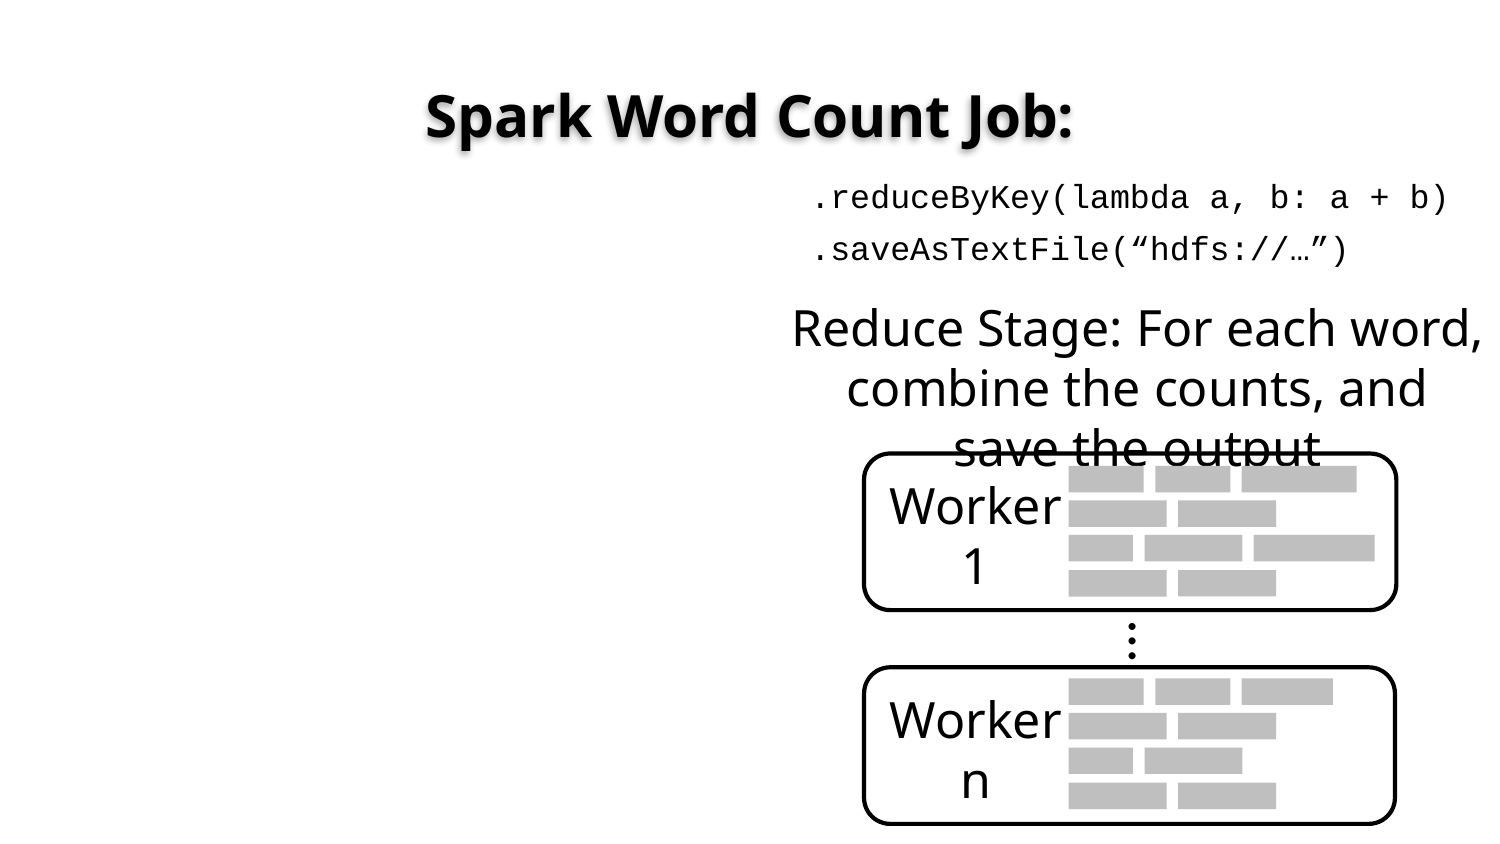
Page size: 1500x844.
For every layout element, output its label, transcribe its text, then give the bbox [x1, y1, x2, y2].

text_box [863, 453, 1397, 825]
text_box .reduceByKey(lambda a, b: a + b) .saveAsTextFile(“hdfs://…”) [775, 167, 1500, 275]
text_box Reduce Stage: For each word, combine the counts, and save the output [774, 325, 1500, 448]
text_box Spark Word Count Job: [103, 77, 1397, 152]
